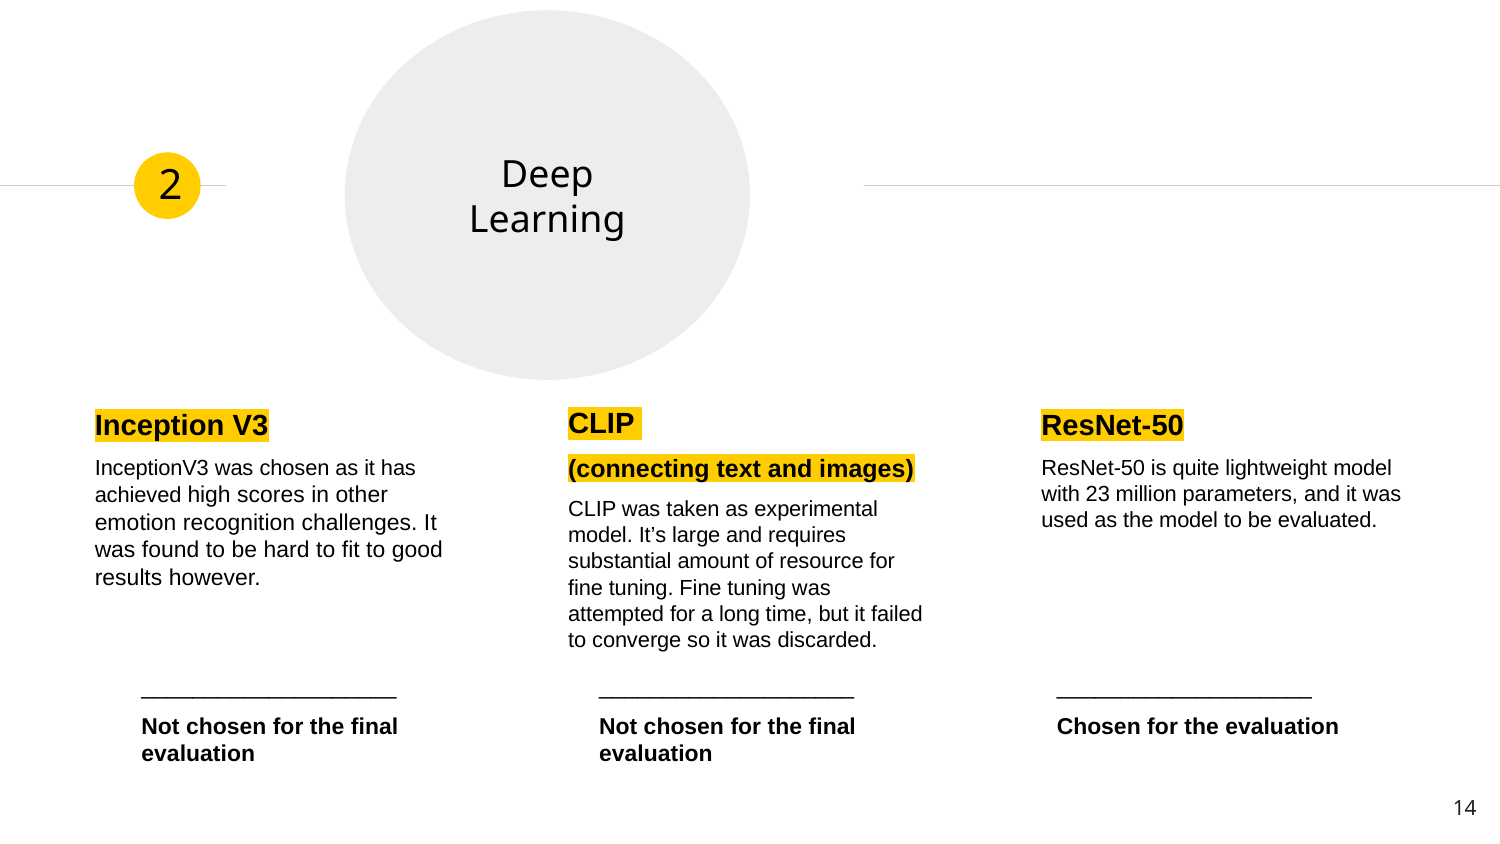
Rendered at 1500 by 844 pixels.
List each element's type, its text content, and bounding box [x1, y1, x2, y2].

text_box Deep Learning [344, 10, 751, 380]
slide_number 14 [1401, 779, 1492, 844]
text_box Inception V3 InceptionV3 was chosen as it has achieved high scores in other emotion recognition challenges. It was found to be hard to fit to good results however. [79, 390, 474, 648]
text_box CLIP (connecting text and images) CLIP was taken as experimental model. It’s large and requires substantial amount of resource for fine tuning. Fine tuning was attempted for a long time, but it failed to converge so it was discarded. [553, 389, 947, 664]
text_box ____________________ Not chosen for the final evaluation [584, 664, 916, 774]
text_box ____________________ Not chosen for the final evaluation [126, 664, 458, 774]
text_box 2 [143, 154, 194, 212]
text_box ____________________ Chosen for the evaluation [1042, 663, 1374, 747]
text_box ResNet-50 ResNet-50 is quite lightweight model with 23 million parameters, and it was used as the model to be evaluated. [1026, 390, 1421, 610]
